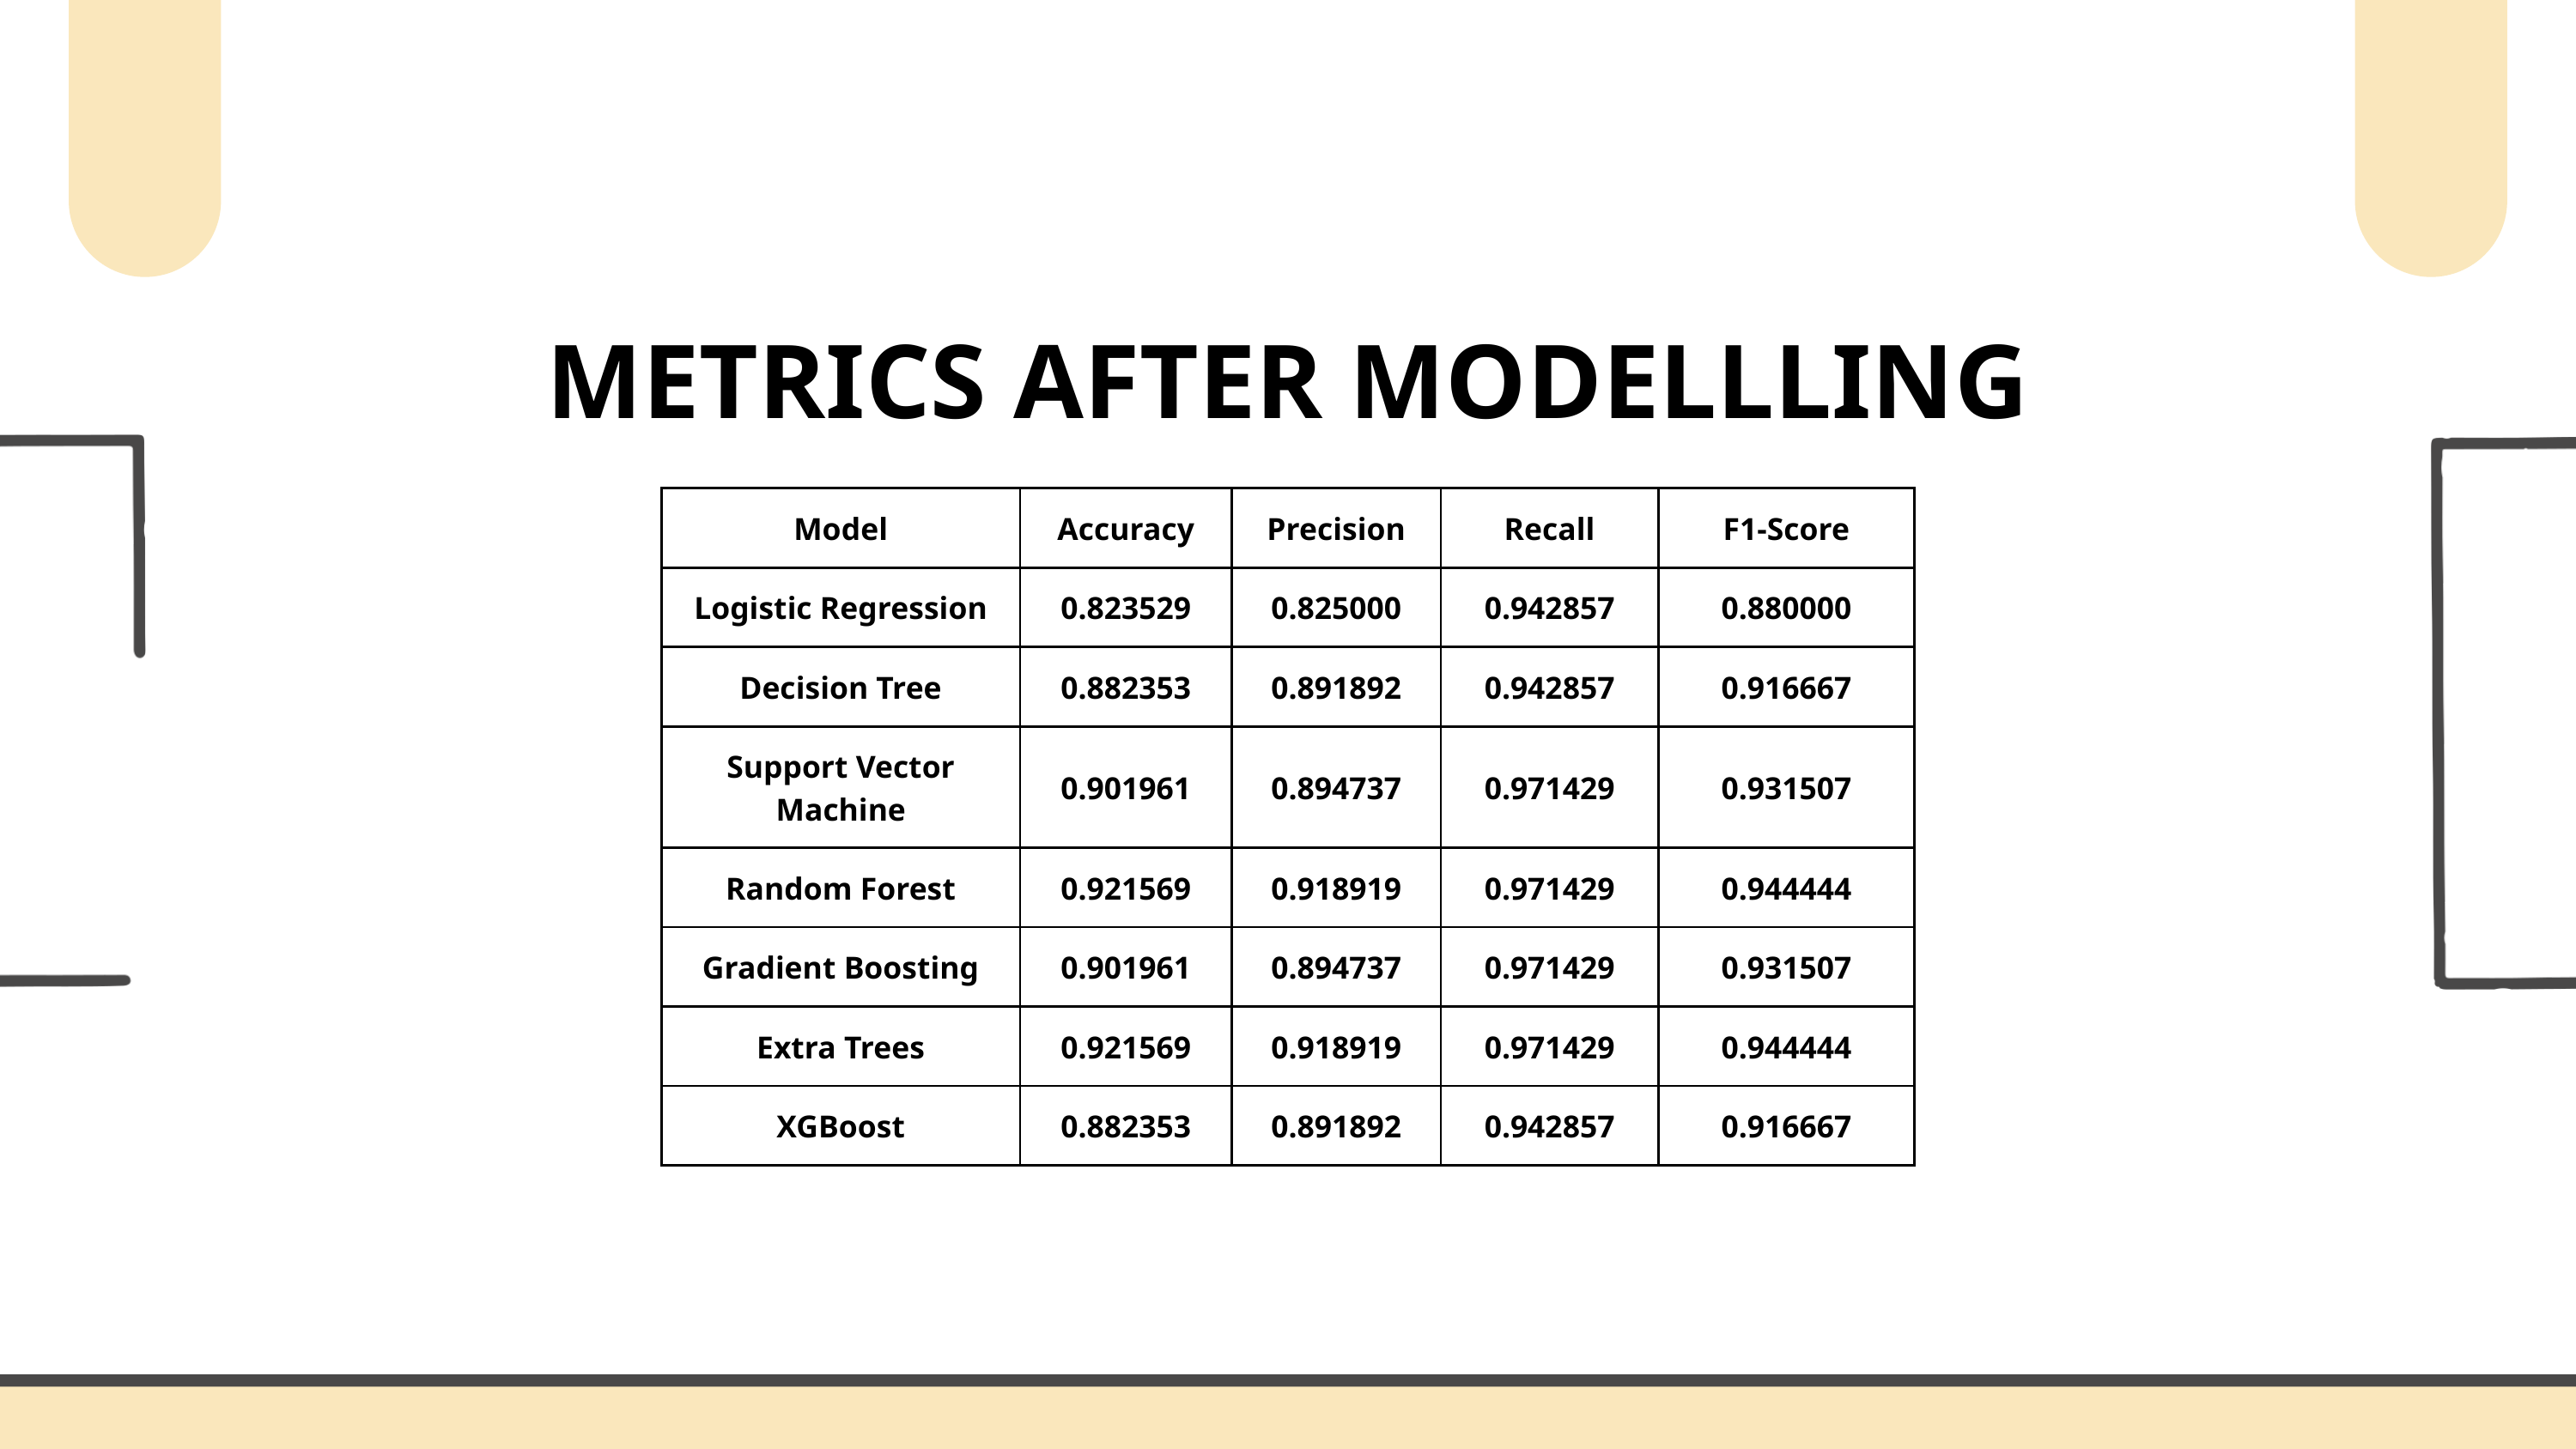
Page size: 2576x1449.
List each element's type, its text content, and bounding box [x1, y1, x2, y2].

text_box [2431, 434, 2576, 990]
table_cell Logistic Regression [663, 569, 1019, 646]
table_cell 0.942857 [1442, 648, 1657, 725]
table_header Model [663, 489, 1019, 567]
table_cell 0.901961 [1021, 928, 1230, 1005]
table_cell 0.825000 [1233, 569, 1440, 646]
table_cell 0.931507 [1660, 728, 1913, 846]
table_cell Gradient Boosting [663, 928, 1019, 1005]
table_cell 0.823529 [1021, 569, 1230, 646]
table_cell Support Vector Machine [663, 728, 1019, 846]
table_cell 0.944444 [1660, 849, 1913, 926]
table_cell Extra Trees [663, 1008, 1019, 1085]
table_cell Random Forest [663, 849, 1019, 926]
table_header Precision [1233, 489, 1440, 567]
table_cell 0.901961 [1021, 728, 1230, 846]
table_cell 0.882353 [1021, 1087, 1230, 1164]
table_header Recall [1442, 489, 1657, 567]
table_cell 0.918919 [1233, 1008, 1440, 1085]
table_cell Decision Tree [663, 648, 1019, 725]
table_cell 0.880000 [1660, 569, 1913, 646]
table_cell XGBoost [663, 1087, 1019, 1164]
table_cell 0.916667 [1660, 648, 1913, 725]
table_cell 0.971429 [1442, 1008, 1657, 1085]
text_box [0, 1379, 2576, 1449]
text_box [0, 434, 146, 990]
table_cell 0.971429 [1442, 728, 1657, 846]
table_cell 0.891892 [1233, 648, 1440, 725]
table_cell 0.971429 [1442, 928, 1657, 1005]
text_box METRICS AFTER MODELLLING [489, 296, 2087, 440]
table_cell 0.918919 [1233, 849, 1440, 926]
table_cell 0.971429 [1442, 849, 1657, 926]
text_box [68, 0, 222, 277]
table_cell 0.894737 [1233, 728, 1440, 846]
table_cell 0.921569 [1021, 1008, 1230, 1085]
table_cell 0.891892 [1233, 1087, 1440, 1164]
table_cell 0.882353 [1021, 648, 1230, 725]
table_cell 0.942857 [1442, 569, 1657, 646]
table_cell 0.942857 [1442, 1087, 1657, 1164]
table_cell 0.916667 [1660, 1087, 1913, 1164]
table_cell 0.944444 [1660, 1008, 1913, 1085]
table_cell 0.921569 [1021, 849, 1230, 926]
table_header F1-Score [1660, 489, 1913, 567]
table_cell 0.931507 [1660, 928, 1913, 1005]
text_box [2354, 0, 2508, 277]
table_cell 0.894737 [1233, 928, 1440, 1005]
table_header Accuracy [1021, 489, 1230, 567]
